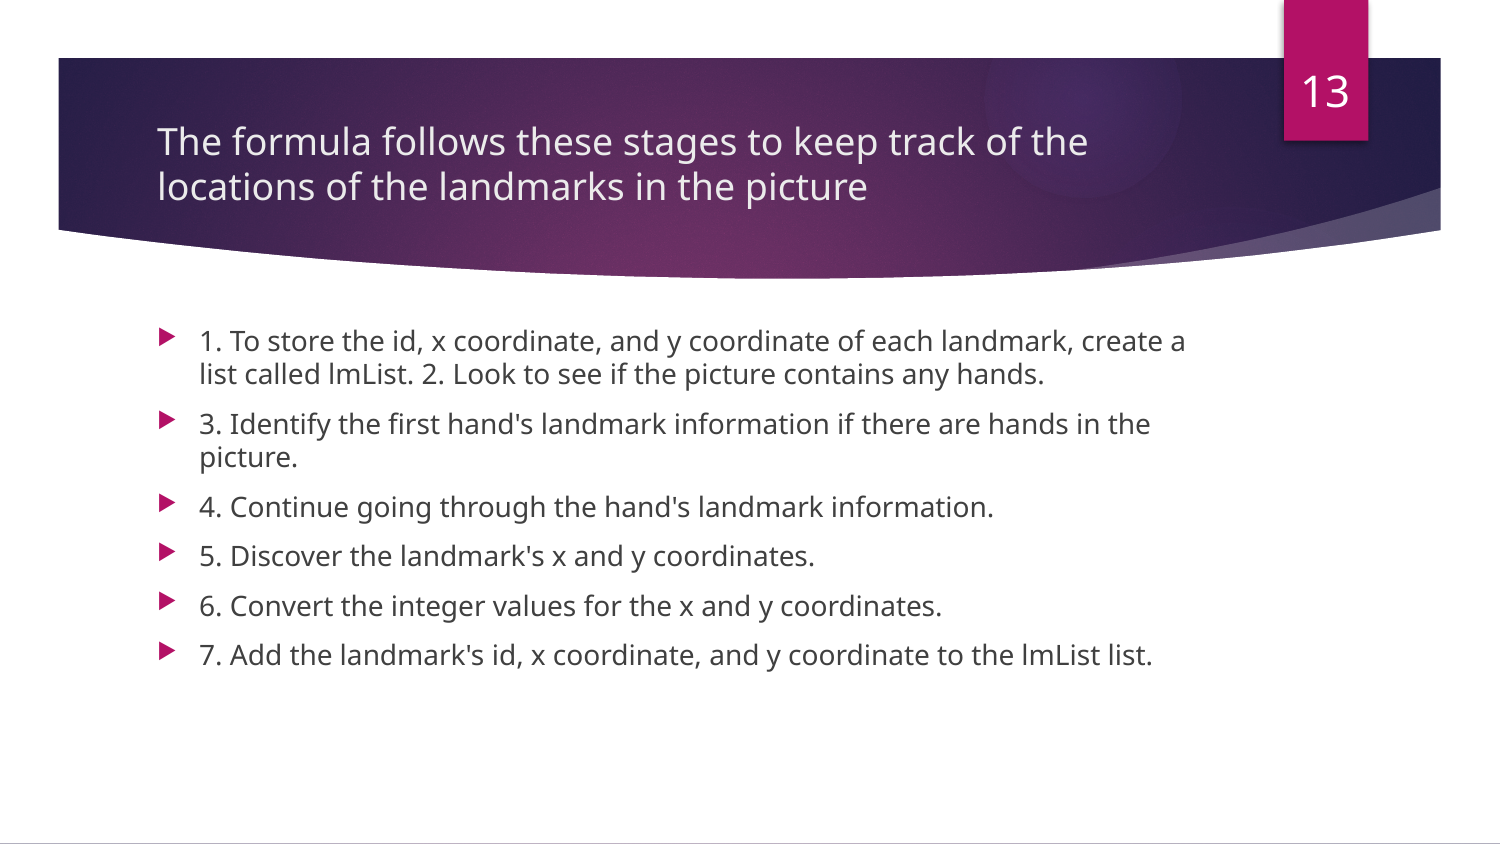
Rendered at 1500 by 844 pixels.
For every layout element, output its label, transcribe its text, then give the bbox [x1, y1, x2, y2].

slide_number 13 [1273, 36, 1377, 131]
title The formula follows these stages to keep track of the locations of the landmarks in the picture [142, 119, 1220, 207]
list 1. To store the id, x coordinate, and y coordinate of each landmark, create a list called lmList. 2. Look to see if the picture contains any hands. 3. Identify the first hand's landmark information if there are hands in the picture. 4. Continue going through the hand's landmark information. 5. Discover the landmark's x and y coordinates. 6. Convert the integer values for the x and y coordinates. 7. Add the landmark's id, x coordinate, and y coordinate to the lmList list. [142, 315, 1228, 736]
